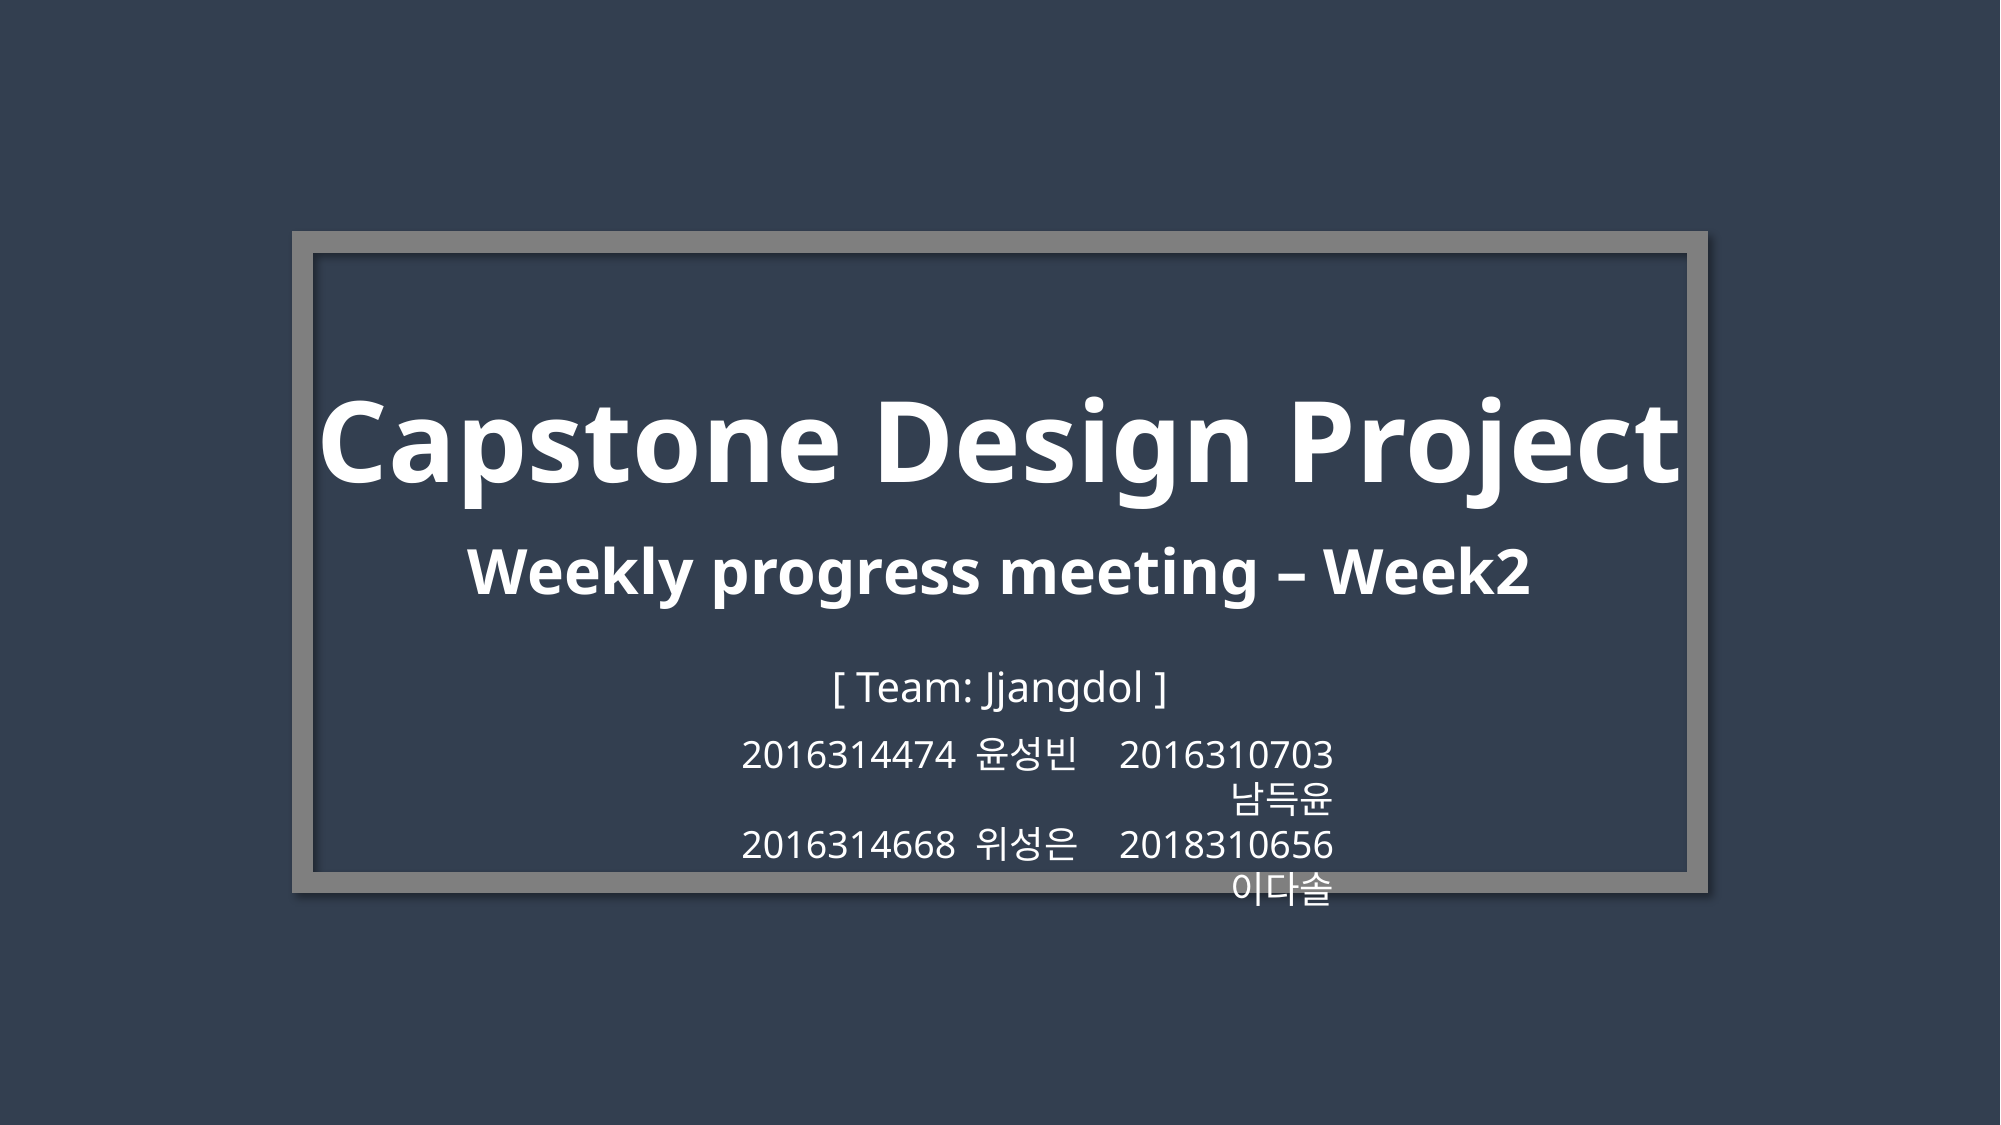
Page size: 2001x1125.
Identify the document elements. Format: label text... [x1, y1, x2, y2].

text_box Weekly progress meeting – Week2 [453, 524, 1547, 615]
text_box 2016314474 윤성빈 2016310703 남득윤 2016314668 위성은 2018310656 이다솔 [651, 723, 1349, 918]
text_box Capstone Design Project [302, 362, 1698, 513]
text_box [ Team: Jjangdol ] [774, 653, 1225, 719]
text_box [301, 241, 1699, 884]
